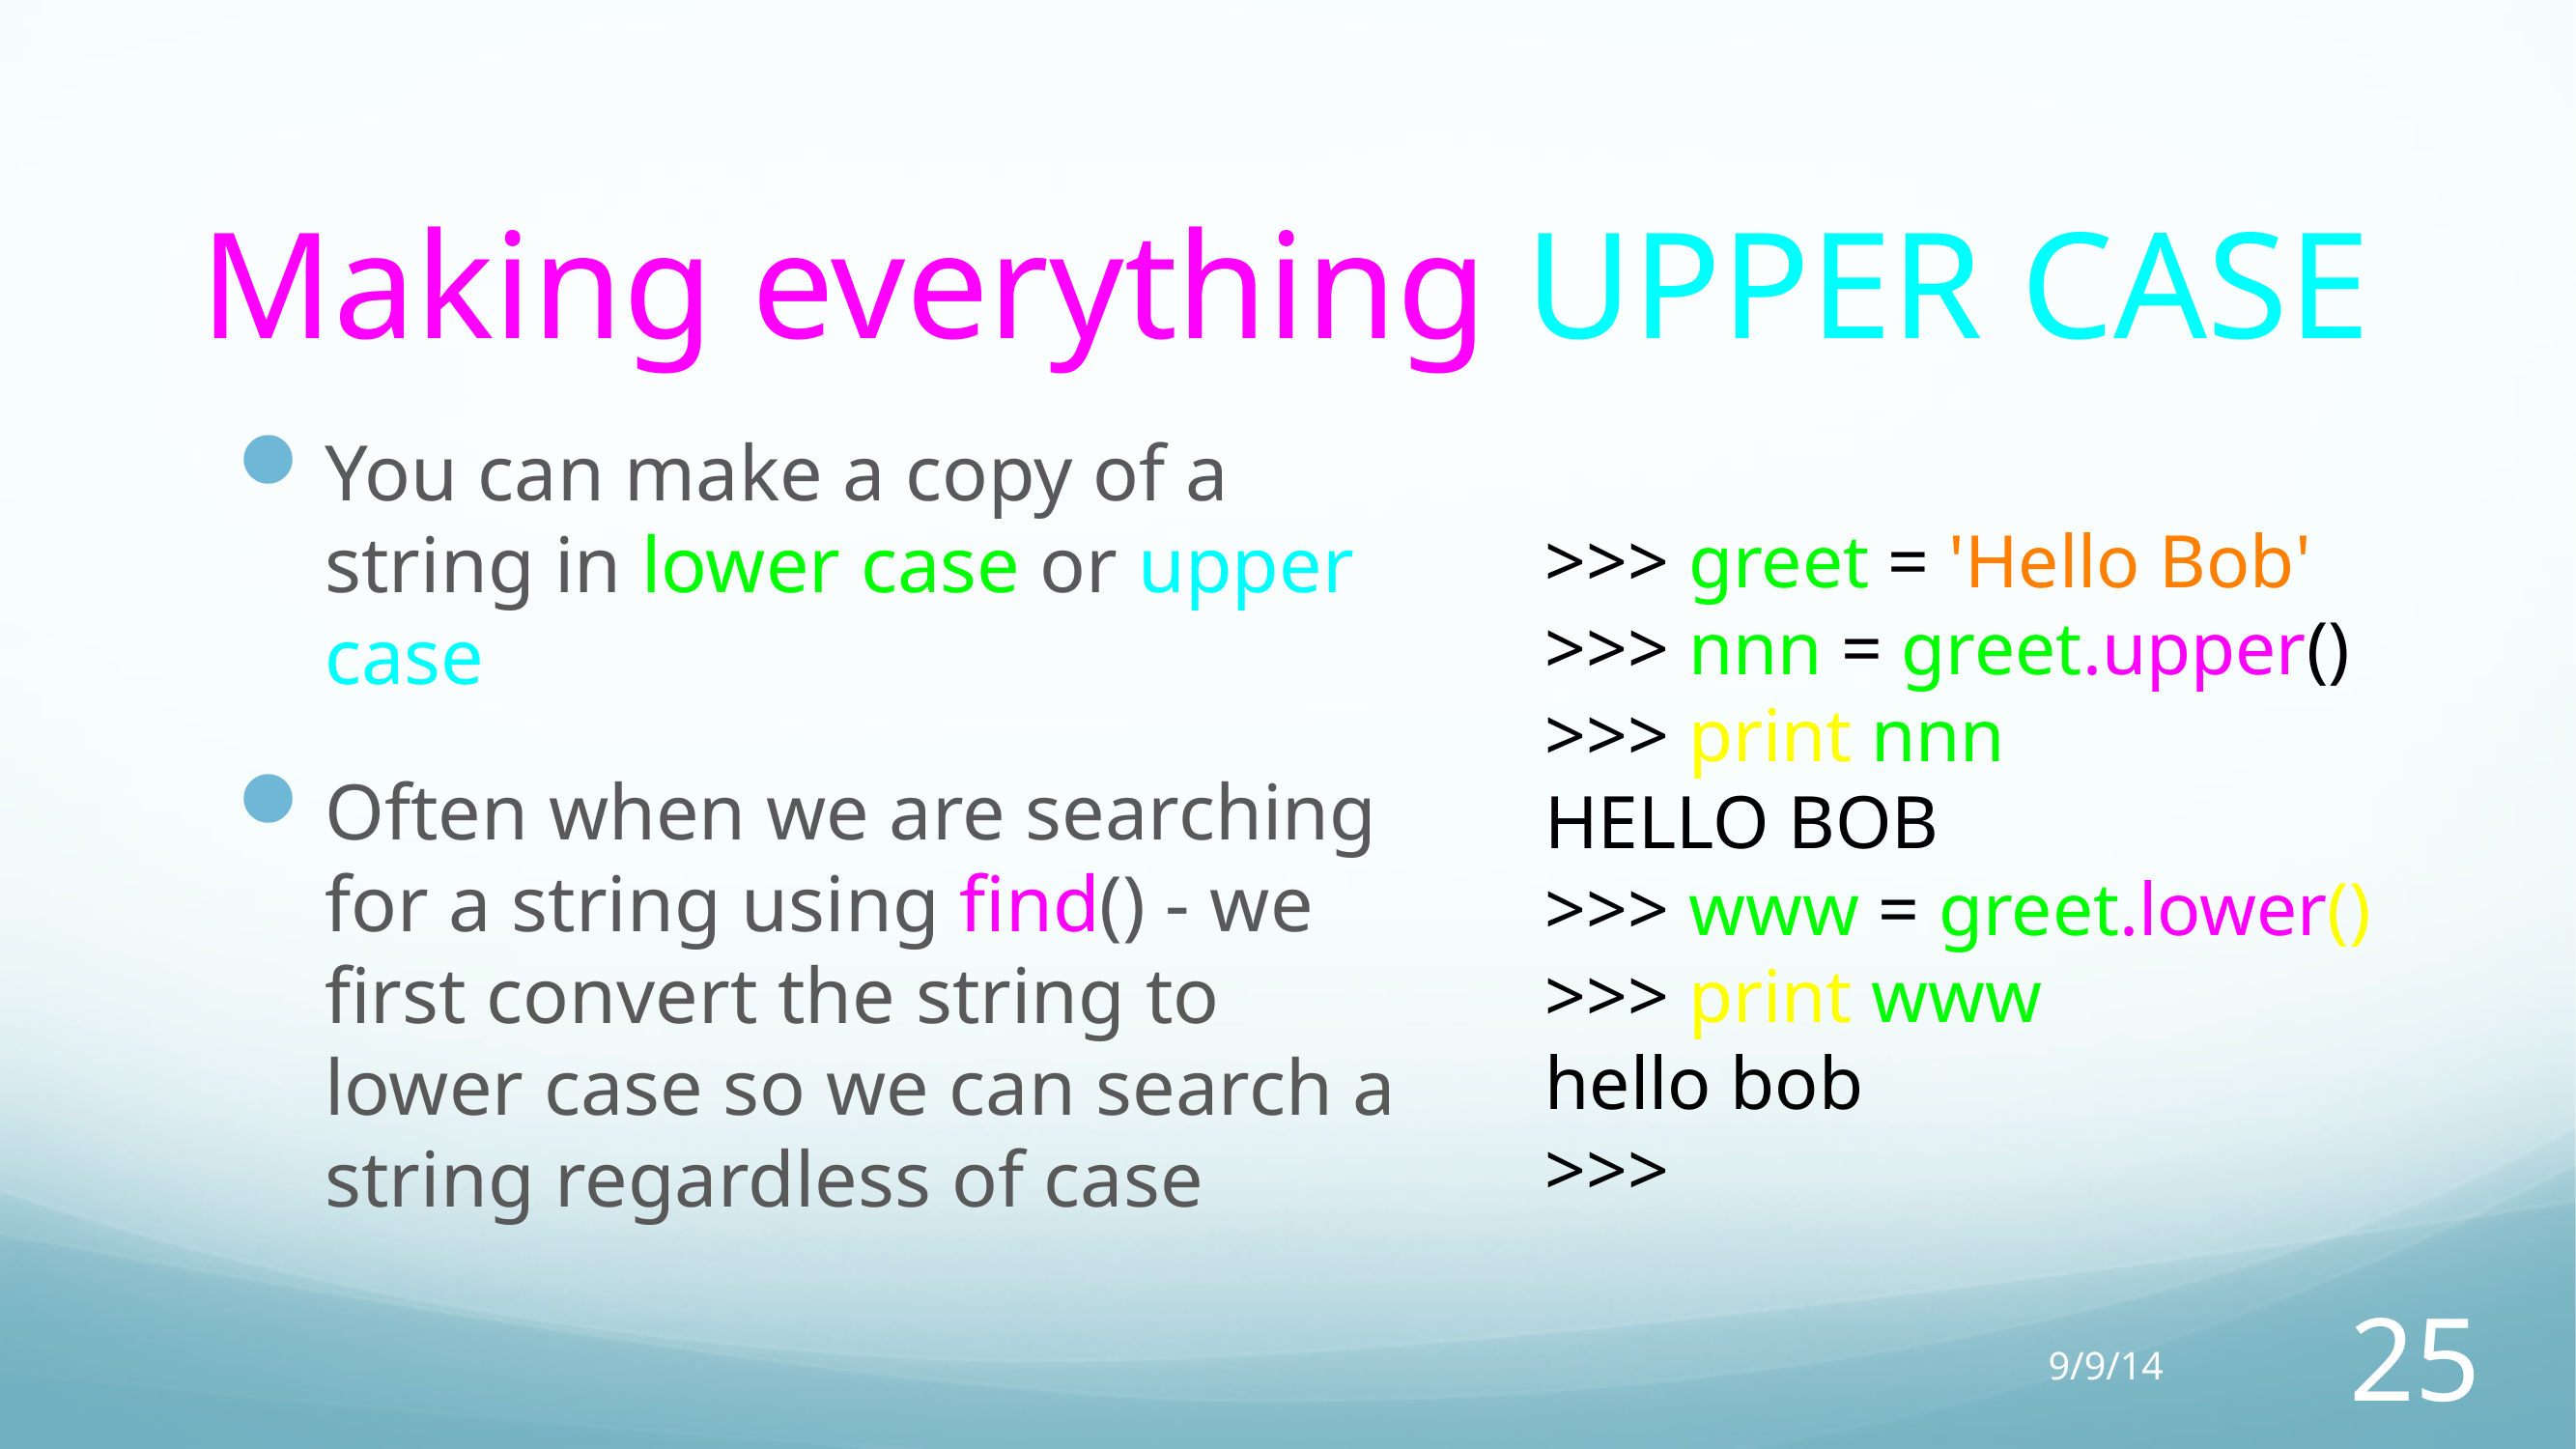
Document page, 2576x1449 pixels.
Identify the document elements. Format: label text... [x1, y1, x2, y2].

title Making everything UPPER CASE [153, 96, 2419, 380]
list You can make a copy of a string in lower case or upper case Often when we are searching for a string using find() - we first convert the string to lower case so we can search a string regardless of case [183, 412, 1454, 1317]
text_box >>> greet = 'Hello Bob' >>> nnn = greet.upper() >>> print nnn HELLO BOB >>> www = greet.lower() >>> print www hello bob >>> [1544, 515, 2371, 1211]
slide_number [1585, 1325, 2187, 1404]
slide_number 25 [2224, 1325, 2505, 1404]
